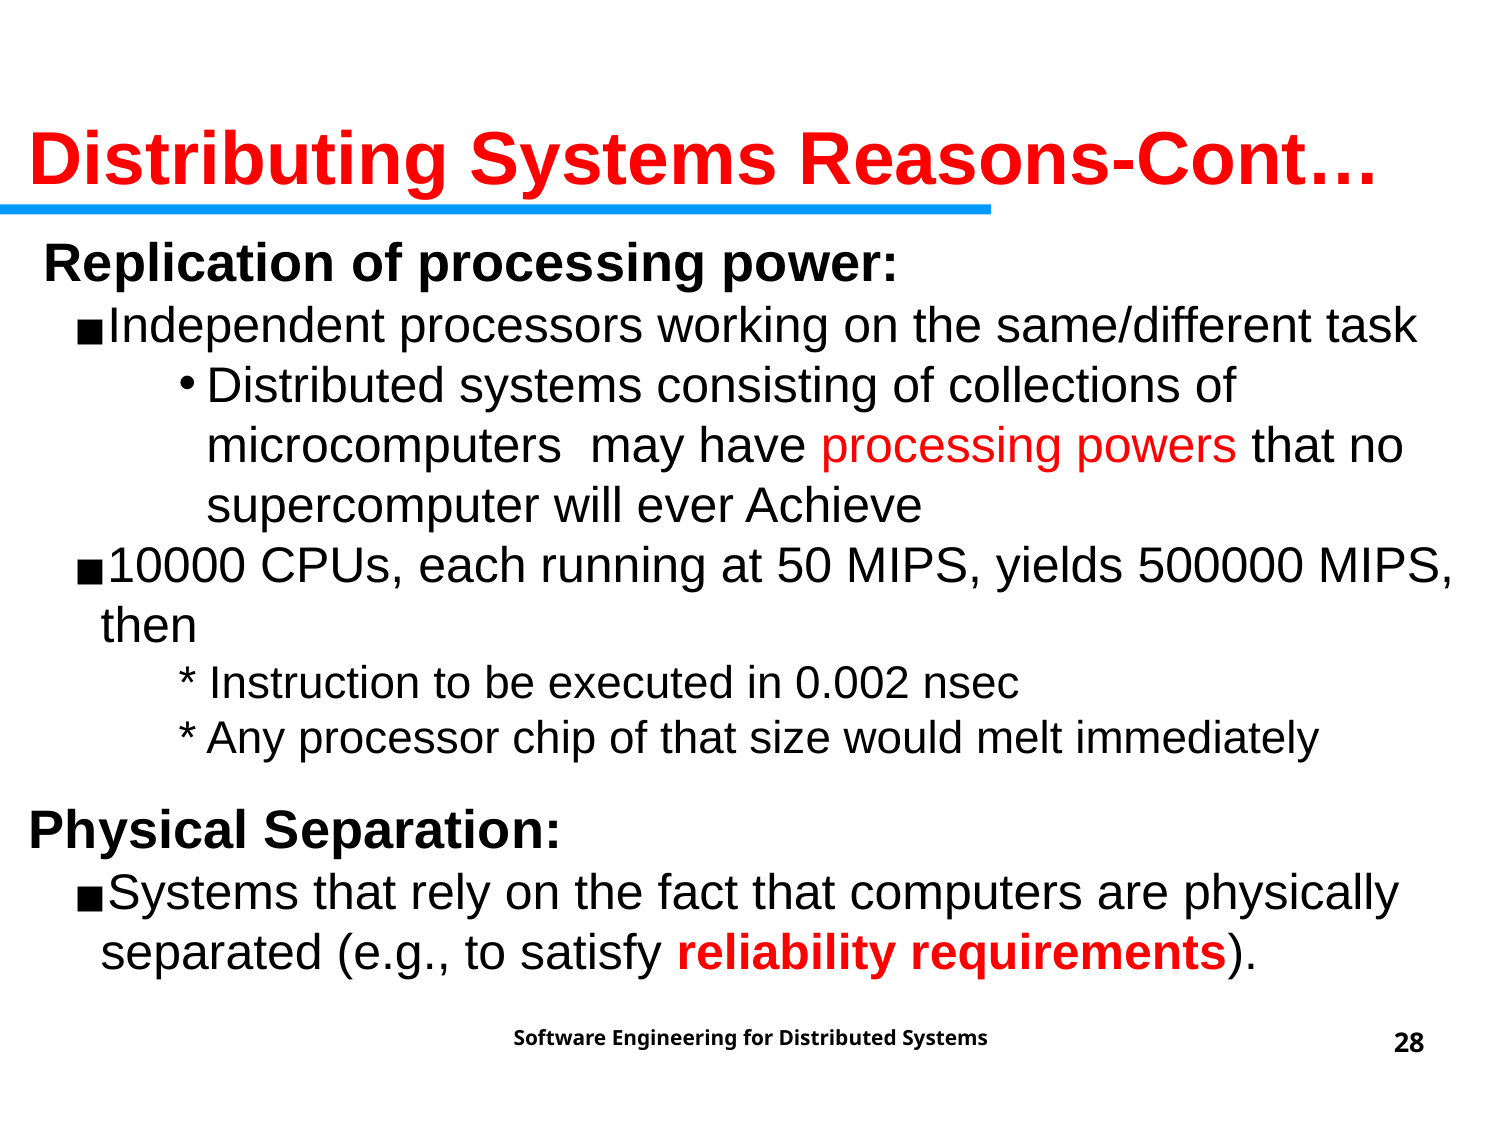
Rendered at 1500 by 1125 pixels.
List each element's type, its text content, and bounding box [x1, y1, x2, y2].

text_box ‹#› [1075, 1024, 1425, 1102]
text_box Distributing Systems Reasons-Cont… [13, 102, 1479, 207]
text_box Replication of processing power: Independent processors working on the same/different task Distributed systems consisting of collections of microcomputers may have processing powers that no supercomputer will ever Achieve 10000 CPUs, each running at 50 MIPS, yields 500000 MIPS, then * Instruction to be executed in 0.002 nsec * Any processor chip of that size would melt immediately Physical Separation: Systems that rely on the fact that computers are physically separated (e.g., to satisfy reliability requirements). [13, 219, 1479, 988]
text_box Software Engineering for Distributed Systems [512, 1024, 989, 1102]
